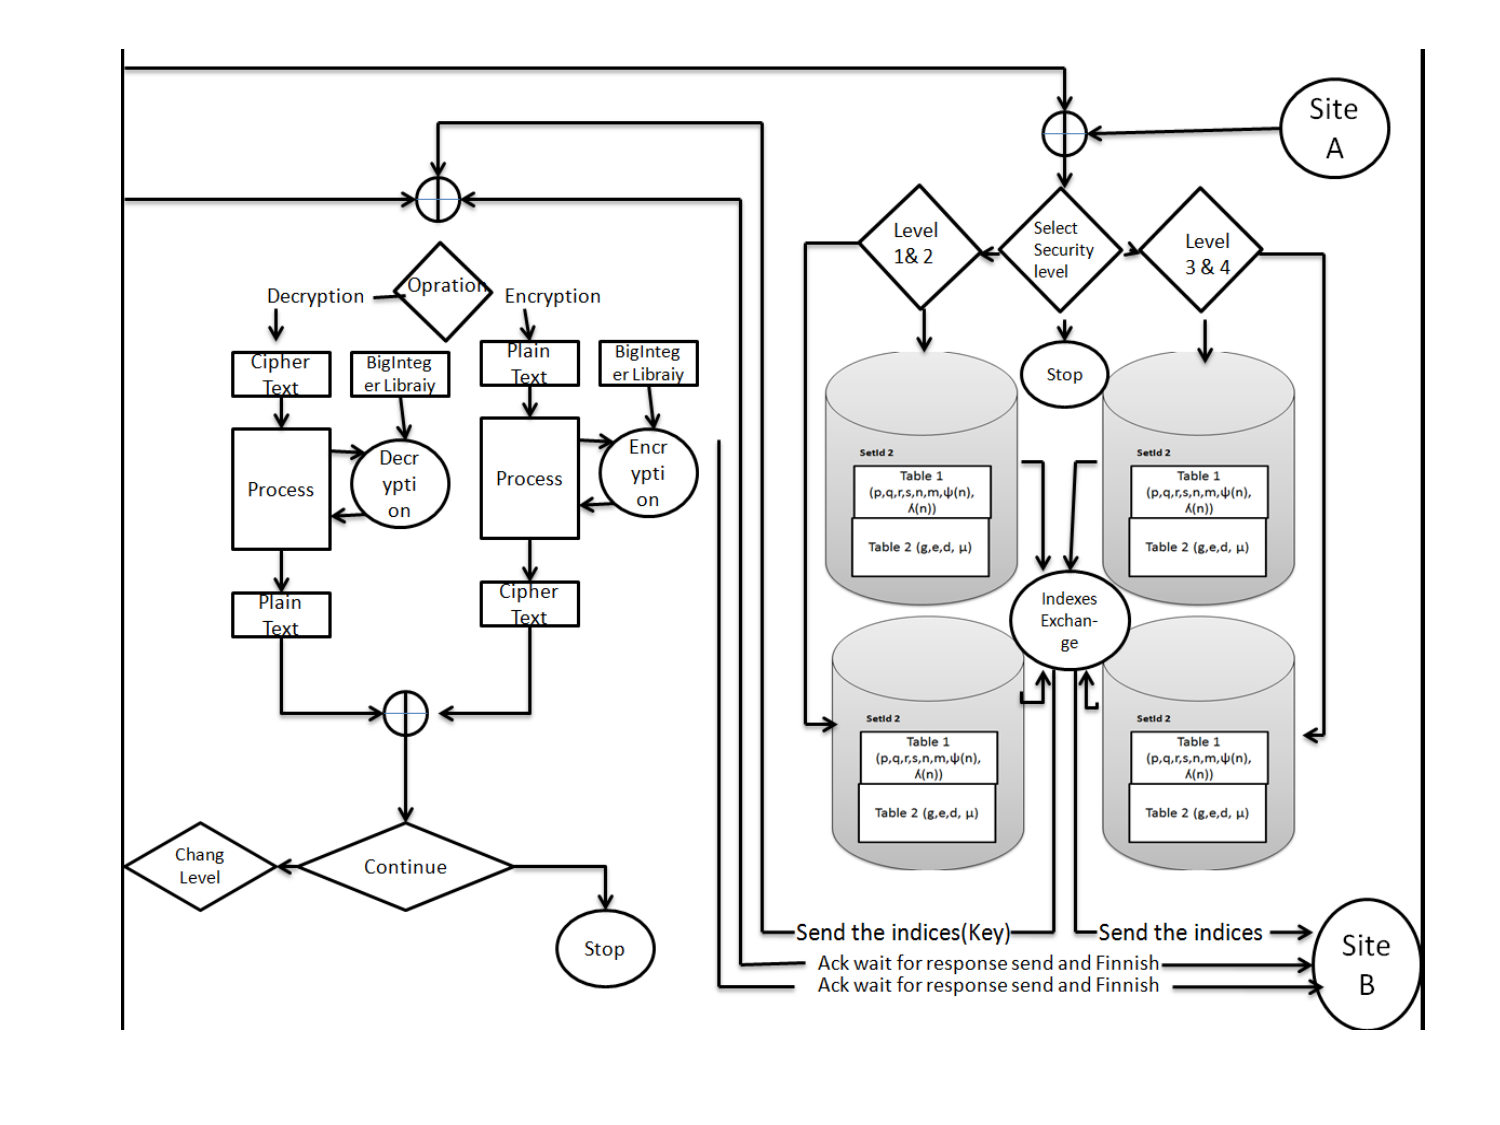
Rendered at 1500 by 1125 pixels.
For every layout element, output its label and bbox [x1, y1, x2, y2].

picture [121, 49, 1426, 1030]
